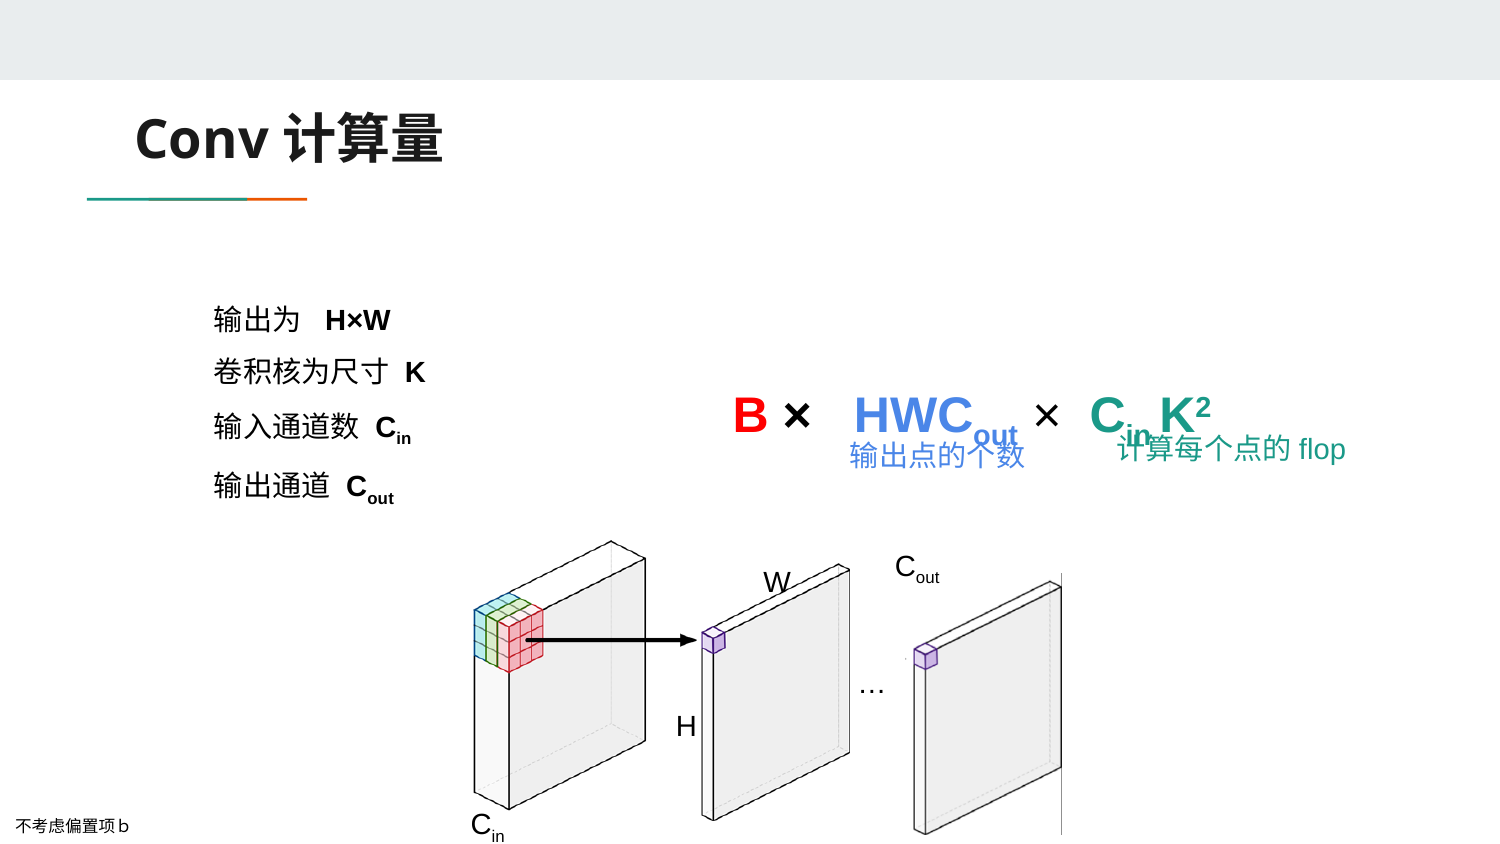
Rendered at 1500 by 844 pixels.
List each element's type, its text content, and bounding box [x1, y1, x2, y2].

text_box 输出为 H×W 卷积核为尺寸 K 输入通道数 Cin 输出通道 Cout [199, 268, 606, 515]
title Conv计算量 [119, 89, 1381, 178]
text_box 输出点的个数 [835, 422, 1062, 511]
text_box … [855, 649, 900, 711]
picture [905, 573, 1062, 835]
text_box 不考虑偏置项ｂ [0, 800, 156, 844]
text_box Cout [879, 532, 992, 571]
text_box B × HWCout × Cin K2 [675, 333, 1311, 454]
text_box Cin [455, 790, 523, 844]
text_box 计算每个点的flop [1101, 415, 1428, 504]
picture [473, 540, 851, 821]
